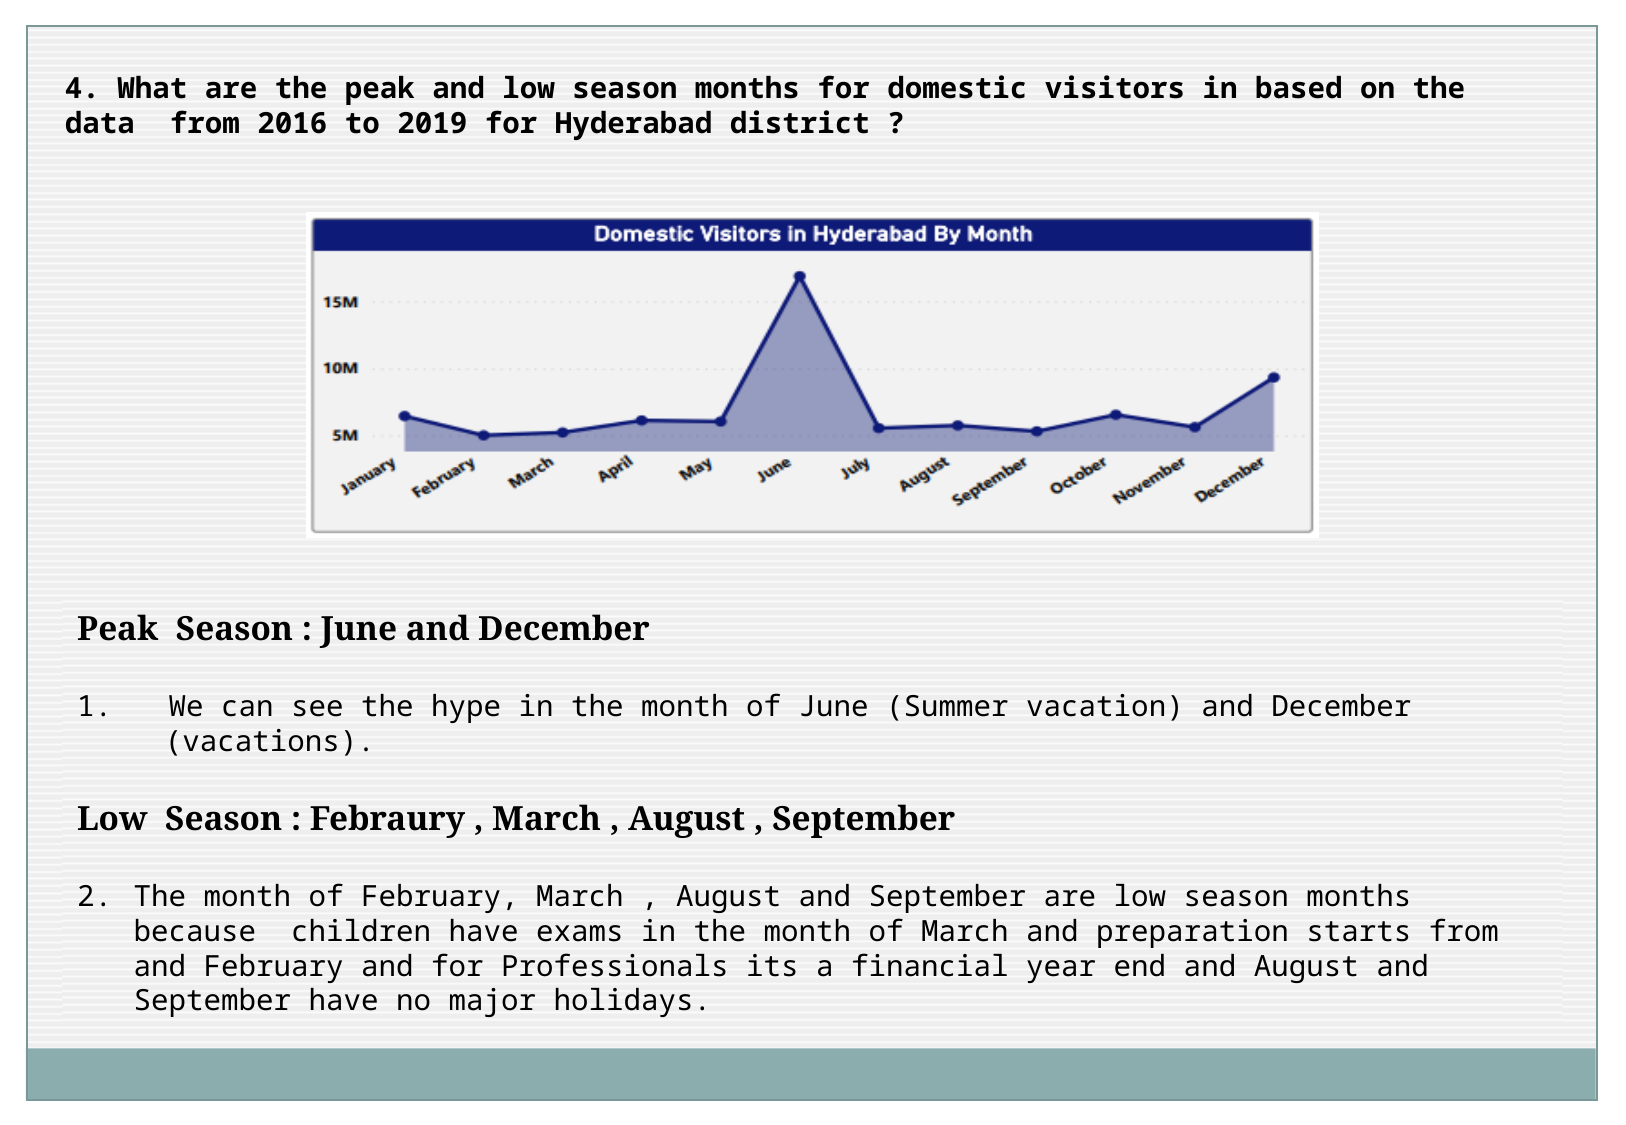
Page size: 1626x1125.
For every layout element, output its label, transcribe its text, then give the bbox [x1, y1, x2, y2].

text_box Peak Season : June and December We can see the hype in the month of June (Summer vacation) and December (vacations). Low Season : Febraury , March , August , September The month of February, March , August and September are low season months because children have exams in the month of March and preparation starts from and February and for Professionals its a financial year end and August and September have no major holidays. [61, 599, 1563, 1025]
text_box 4. What are the peak and low season months for domestic visitors in based on the data from 2016 to 2019 for Hyderabad district ? [49, 62, 1563, 148]
picture [305, 212, 1319, 538]
